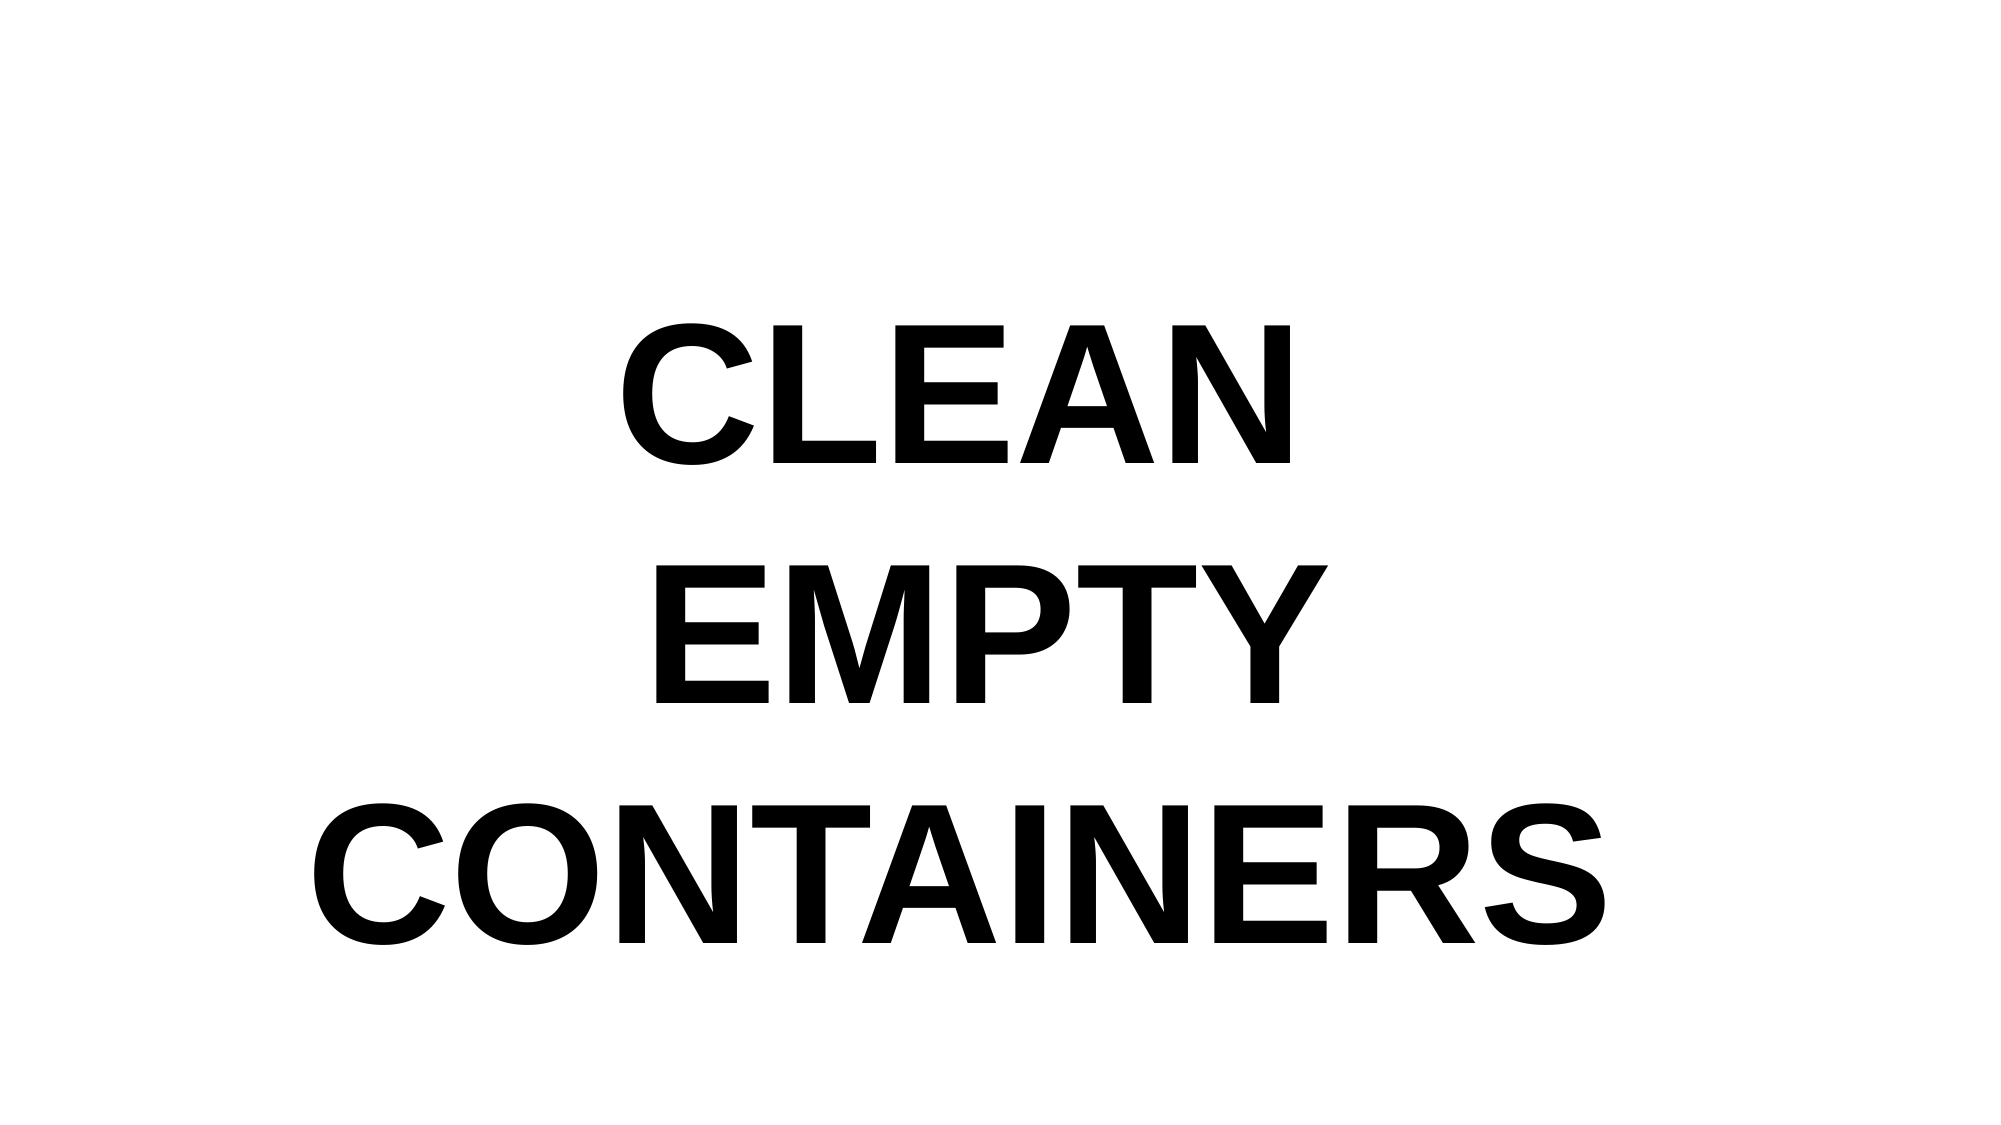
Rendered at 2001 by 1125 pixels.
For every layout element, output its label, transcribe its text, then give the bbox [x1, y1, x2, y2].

text_box CLEAN EMPTY CONTAINERS [233, 255, 1743, 756]
